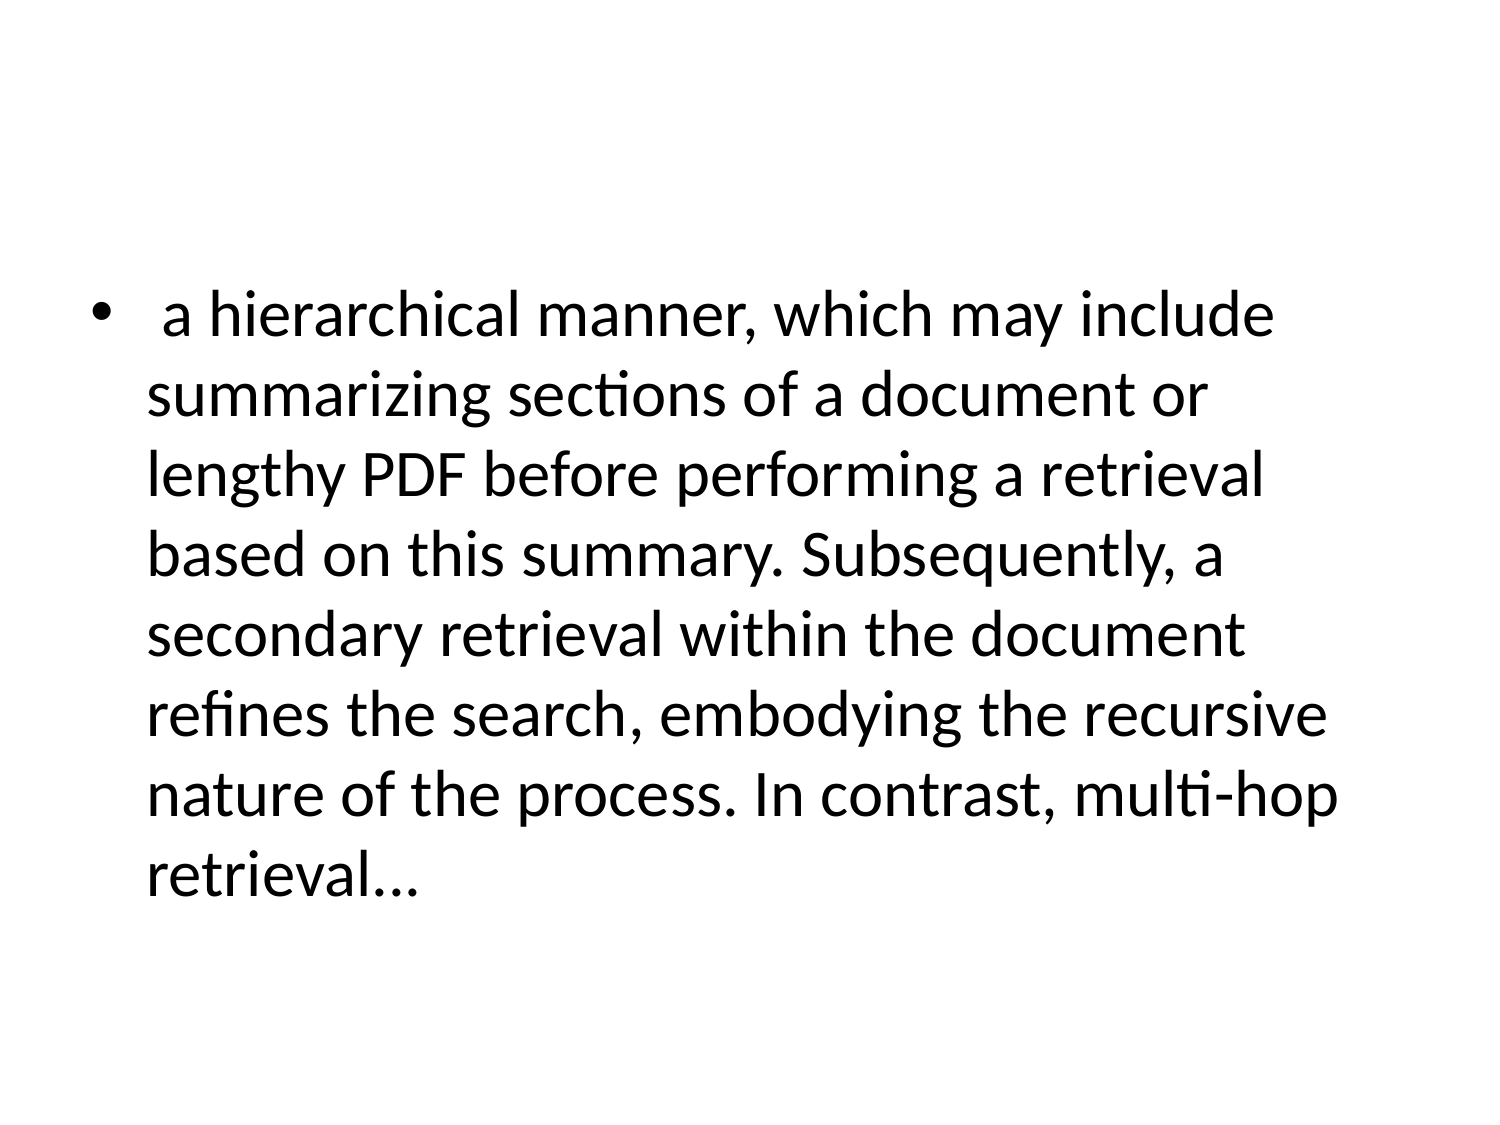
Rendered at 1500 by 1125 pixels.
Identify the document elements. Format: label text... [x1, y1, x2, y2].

list a hierarchical manner, which may include summarizing sections of a document or lengthy PDF before performing a retrieval based on this summary. Subsequently, a secondary retrieval within the document refines the search, embodying the recursive nature of the process. In contrast, multi-hop retrieval... [75, 262, 1425, 1005]
